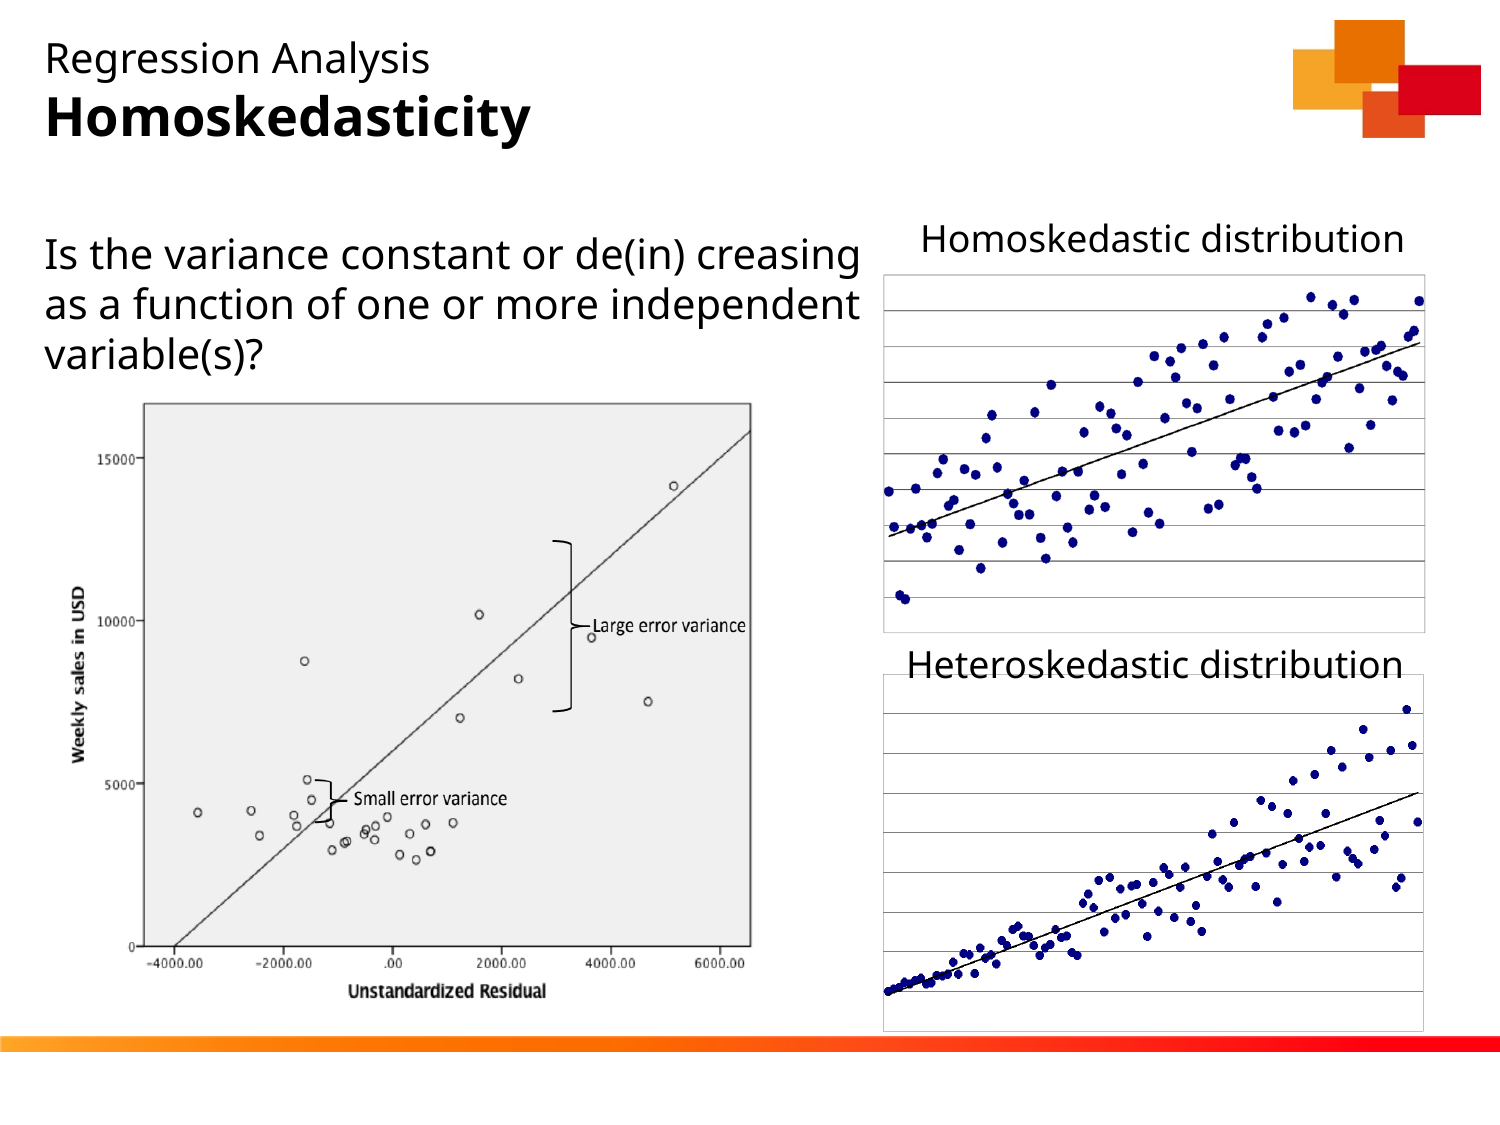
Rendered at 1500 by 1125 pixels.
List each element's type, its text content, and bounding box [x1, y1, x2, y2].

title Regression Analysis Homoskedasticity [29, 20, 1471, 209]
picture [880, 271, 1428, 635]
picture [880, 669, 1428, 1034]
picture [29, 396, 779, 1016]
picture [1471, 20, 1481, 138]
text_box Homoskedastic distribution [905, 208, 1421, 268]
list Is the variance constant or de(in) creasing as a function of one or more independent variable(s)? [29, 219, 1471, 1035]
picture [0, 1036, 1500, 1052]
text_box Heteroskedastic distribution [891, 643, 1420, 668]
